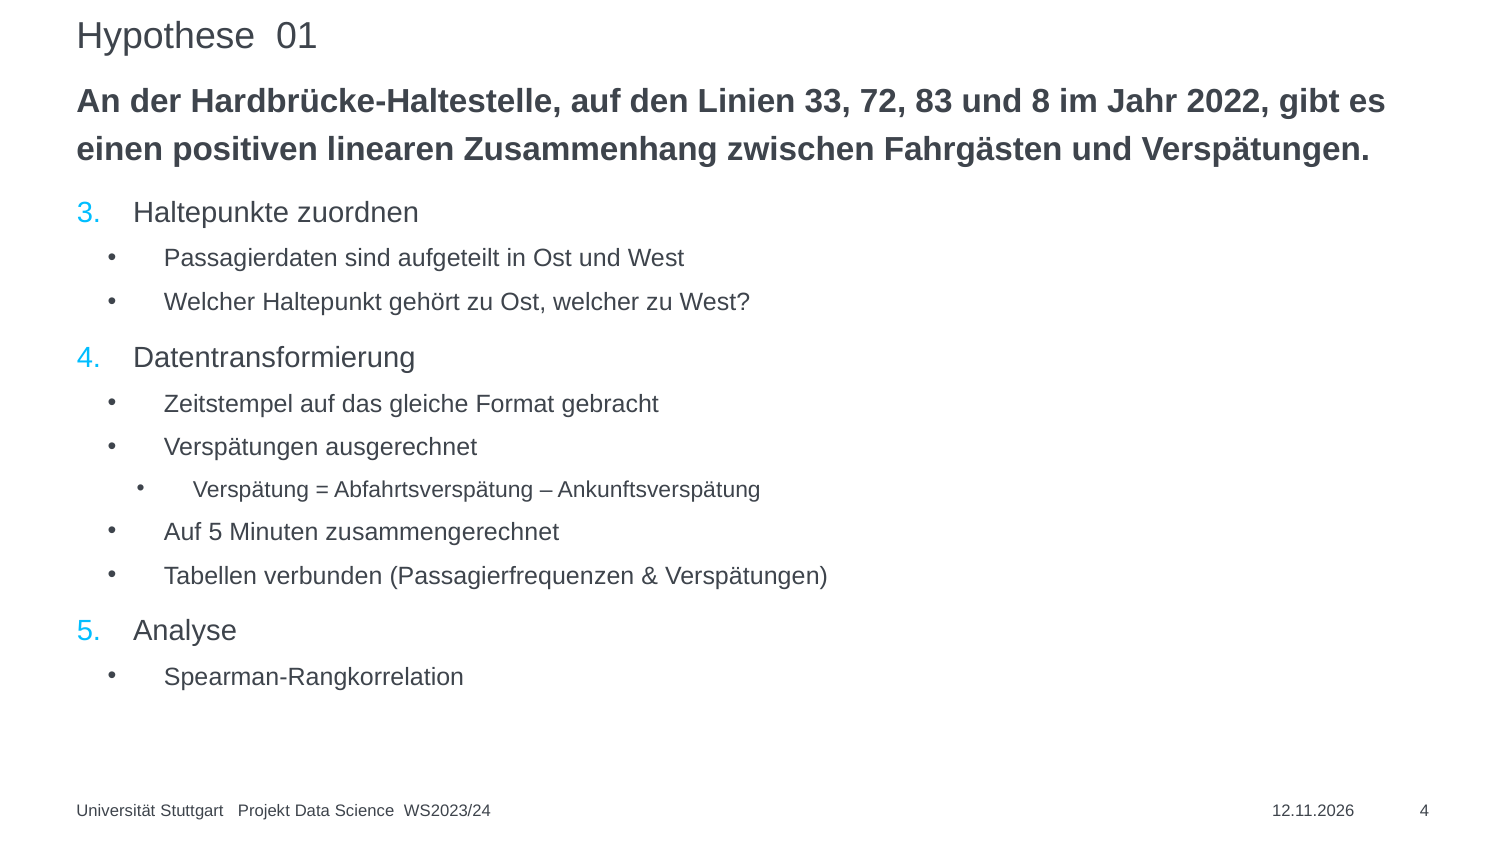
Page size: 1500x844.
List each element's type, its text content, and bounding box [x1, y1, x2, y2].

footer Universität Stuttgart Projekt Data Science WS2023/24 [76, 799, 1072, 821]
list An der Hardbrücke-Haltestelle, auf den Linien 33, 72, 83 und 8 im Jahr 2022, gibt es einen positiven linearen Zusammenhang zwischen Fahrgästen und Verspätungen. [76, 71, 1429, 172]
list Haltepunkte zuordnen Passagierdaten sind aufgeteilt in Ost und West Welcher Haltepunkt gehört zu Ost, welcher zu West? Datentransformierung Zeitstempel auf das gleiche Format gebracht Verspätungen ausgerechnet Verspätung = Abfahrtsverspätung – Ankunftsverspätung Auf 5 Minuten zusammengerechnet Tabellen verbunden (Passagierfrequenzen & Verspätungen) Analyse Spearman-Rangkorrelation [76, 186, 1430, 773]
slide_number 4 [1392, 799, 1430, 821]
title Hypothese 01 [76, 16, 598, 58]
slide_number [1272, 799, 1360, 821]
